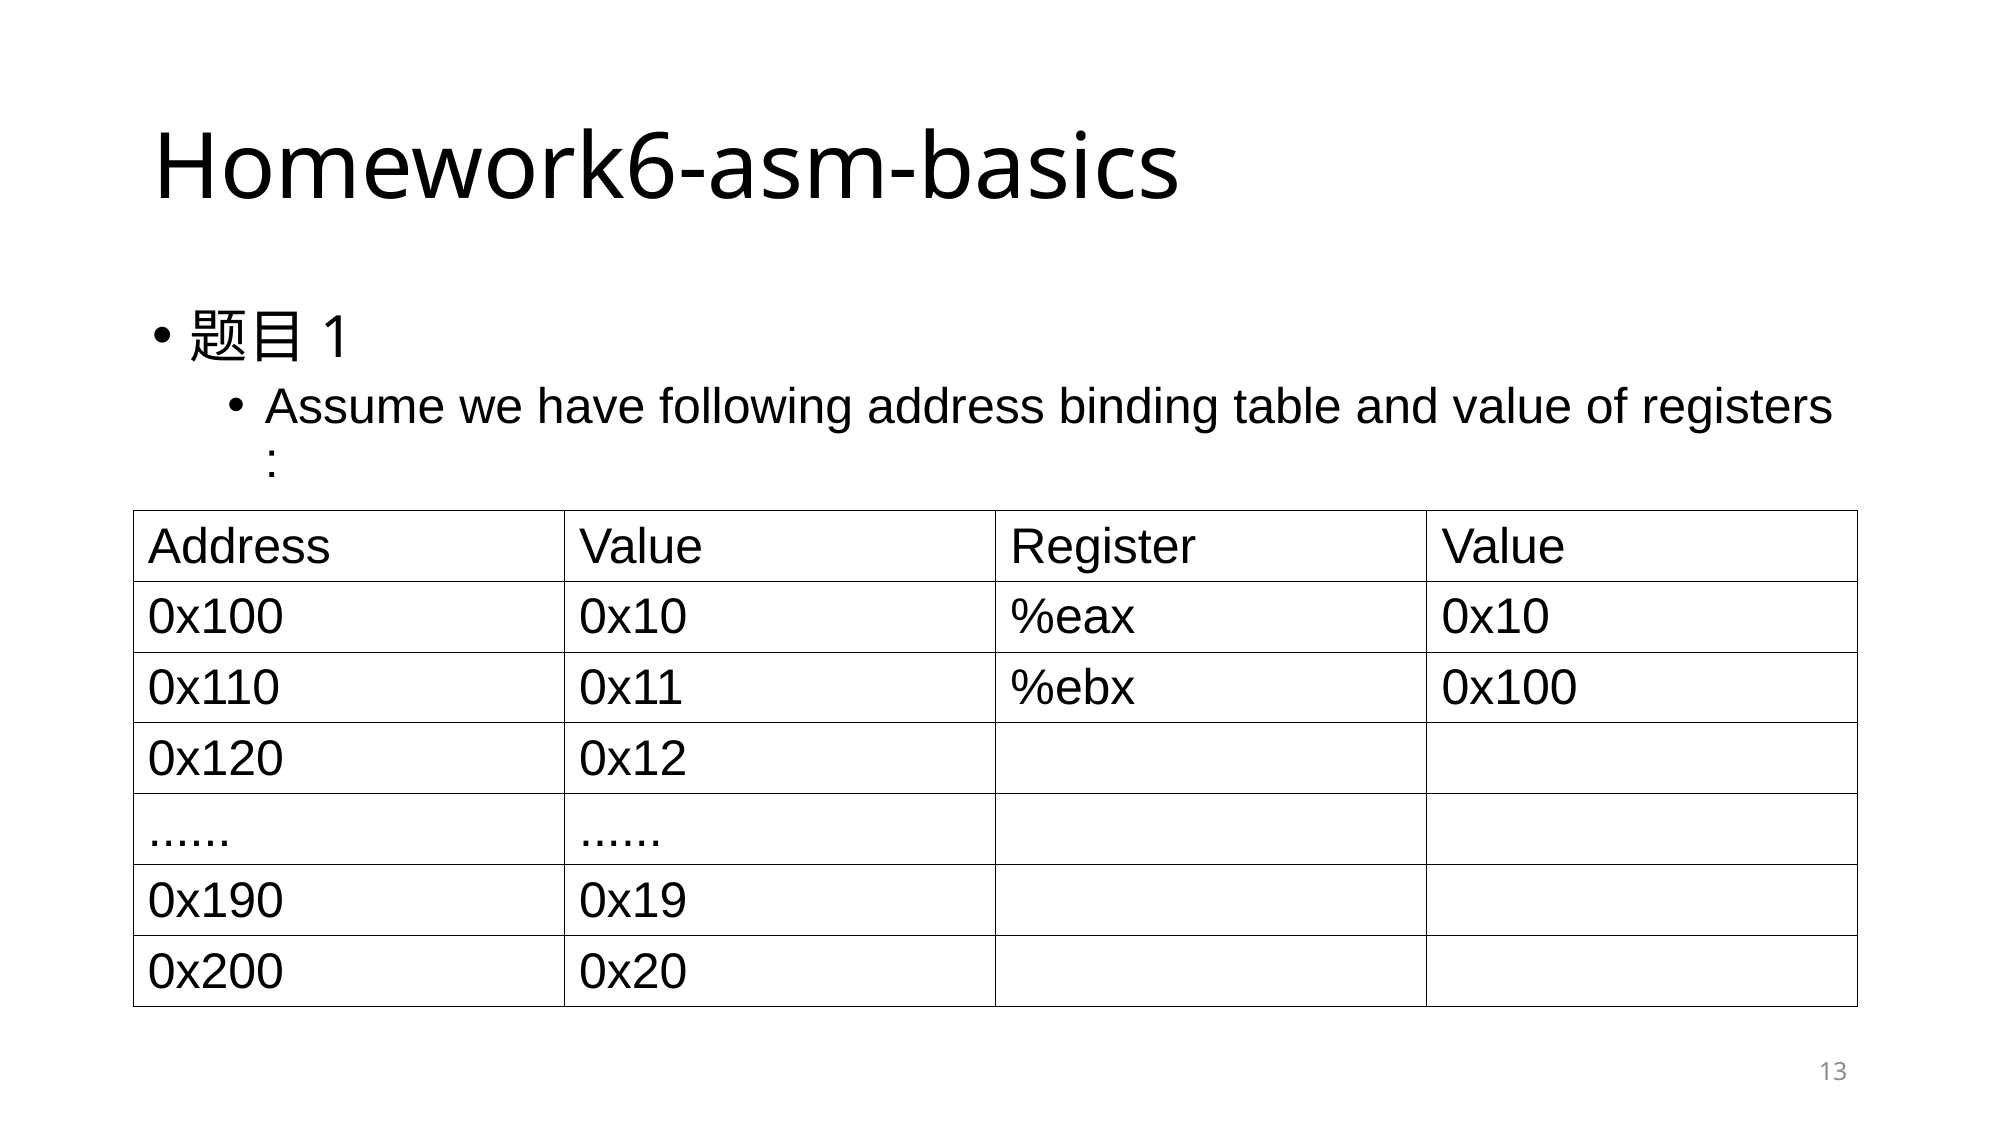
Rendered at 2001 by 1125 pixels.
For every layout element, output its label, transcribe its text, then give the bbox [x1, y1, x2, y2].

table_cell %ebx [996, 653, 1426, 722]
table_cell 0x110 [134, 653, 564, 722]
table_header Register [996, 511, 1426, 581]
table_cell [996, 936, 1426, 1006]
table_cell 0x19 [565, 865, 995, 935]
table_cell 0x10 [1427, 582, 1857, 652]
table_cell 0x100 [1427, 653, 1857, 722]
table_cell 0x12 [565, 723, 995, 793]
table_cell [1427, 723, 1857, 793]
table_header Value [565, 511, 995, 581]
table_cell 0x11 [565, 653, 995, 722]
list 题目1 Assume we have following address binding table and value of registers : [137, 299, 1863, 1014]
table_cell 0x20 [565, 936, 995, 1006]
table_cell [996, 723, 1426, 793]
table_header Value [1427, 511, 1857, 581]
table_cell [1427, 865, 1857, 935]
table_cell 0x190 [134, 865, 564, 935]
table_header Address [134, 511, 564, 581]
table_cell 0x10 [565, 582, 995, 652]
table_cell ...... [134, 794, 564, 864]
table_cell [1427, 794, 1857, 864]
title Homework6-asm-basics [137, 59, 1863, 278]
table_cell 0x100 [134, 582, 564, 652]
table_cell 0x200 [134, 936, 564, 1006]
table_cell [996, 865, 1426, 935]
table_cell [996, 794, 1426, 864]
table_cell [1427, 936, 1857, 1006]
slide_number 13 [1412, 1042, 1863, 1103]
table_cell ...... [565, 794, 995, 864]
table_cell 0x120 [134, 723, 564, 793]
table_cell %eax [996, 582, 1426, 652]
